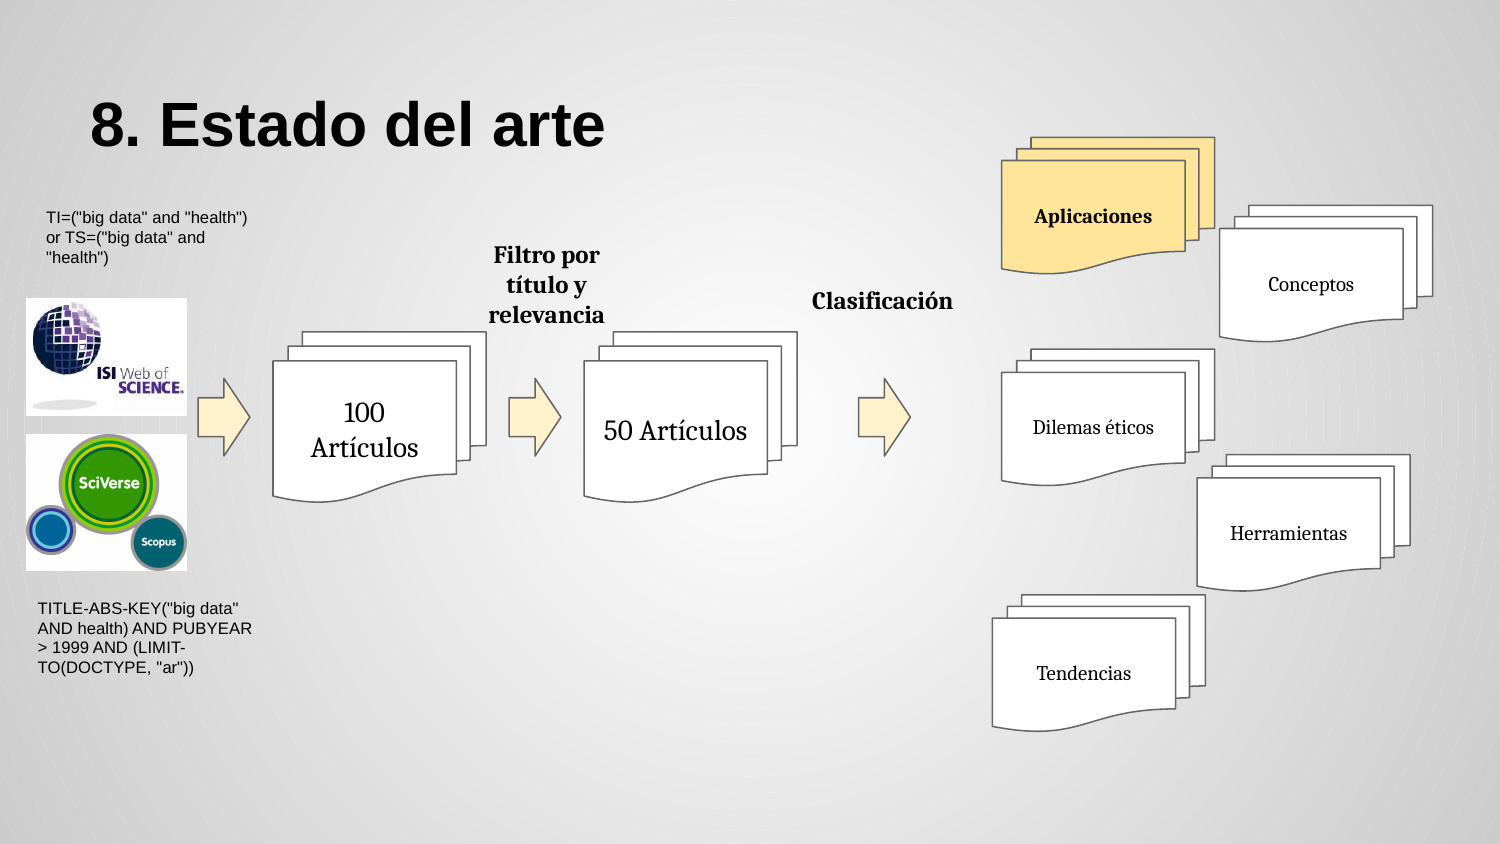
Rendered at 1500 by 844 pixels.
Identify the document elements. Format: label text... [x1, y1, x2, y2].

text_box TITLE-ABS-KEY("big data" AND health) AND PUBYEAR > 1999 AND (LIMIT-TO(DOCTYPE, "ar")) [22, 582, 273, 724]
text_box Herramientas [1197, 454, 1411, 592]
text_box Clasificación [797, 269, 982, 332]
text_box TI=("big data" and "health") or TS=("big data" and "health") [31, 191, 282, 286]
text_box 50 Artículos [584, 331, 798, 503]
text_box Aplicaciones [1001, 137, 1215, 274]
text_box Conceptos [1219, 205, 1433, 342]
text_box Tendencias [992, 594, 1206, 732]
text_box [509, 378, 561, 457]
picture [26, 433, 187, 571]
text_box 100 Artículos [273, 331, 487, 503]
text_box [858, 378, 911, 457]
title 8. Estado del arte [75, 33, 1425, 175]
text_box [198, 378, 250, 457]
picture [26, 298, 187, 416]
text_box Filtro por título y relevancia [447, 223, 646, 287]
text_box Dilemas éticos [1001, 349, 1215, 486]
